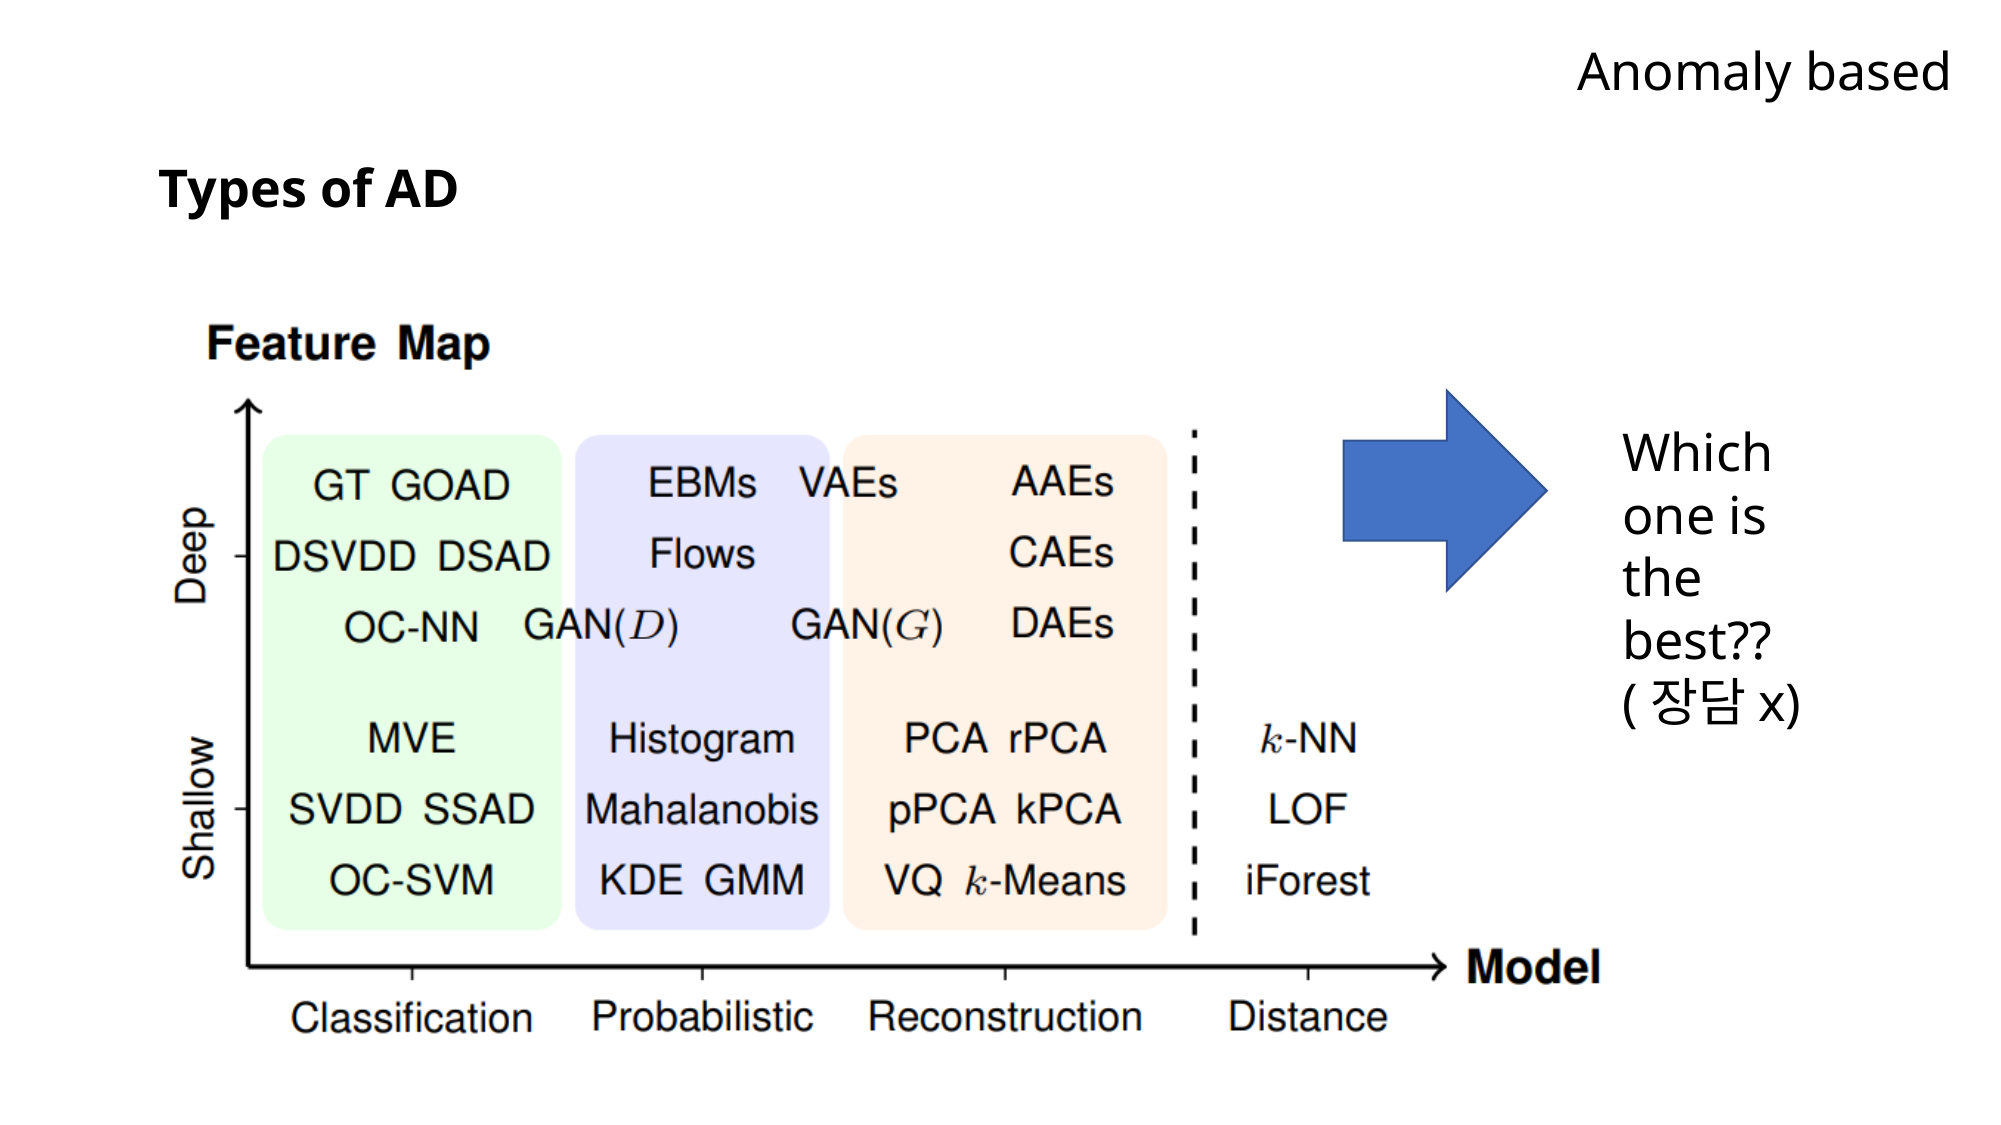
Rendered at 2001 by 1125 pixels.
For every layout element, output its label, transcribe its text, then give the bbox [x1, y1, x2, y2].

text_box Anomaly based [1562, 30, 2000, 108]
picture [162, 296, 1608, 1044]
text_box Types of AD [144, 148, 932, 226]
text_box Which one is the best?? (장담x) [1608, 412, 1854, 740]
